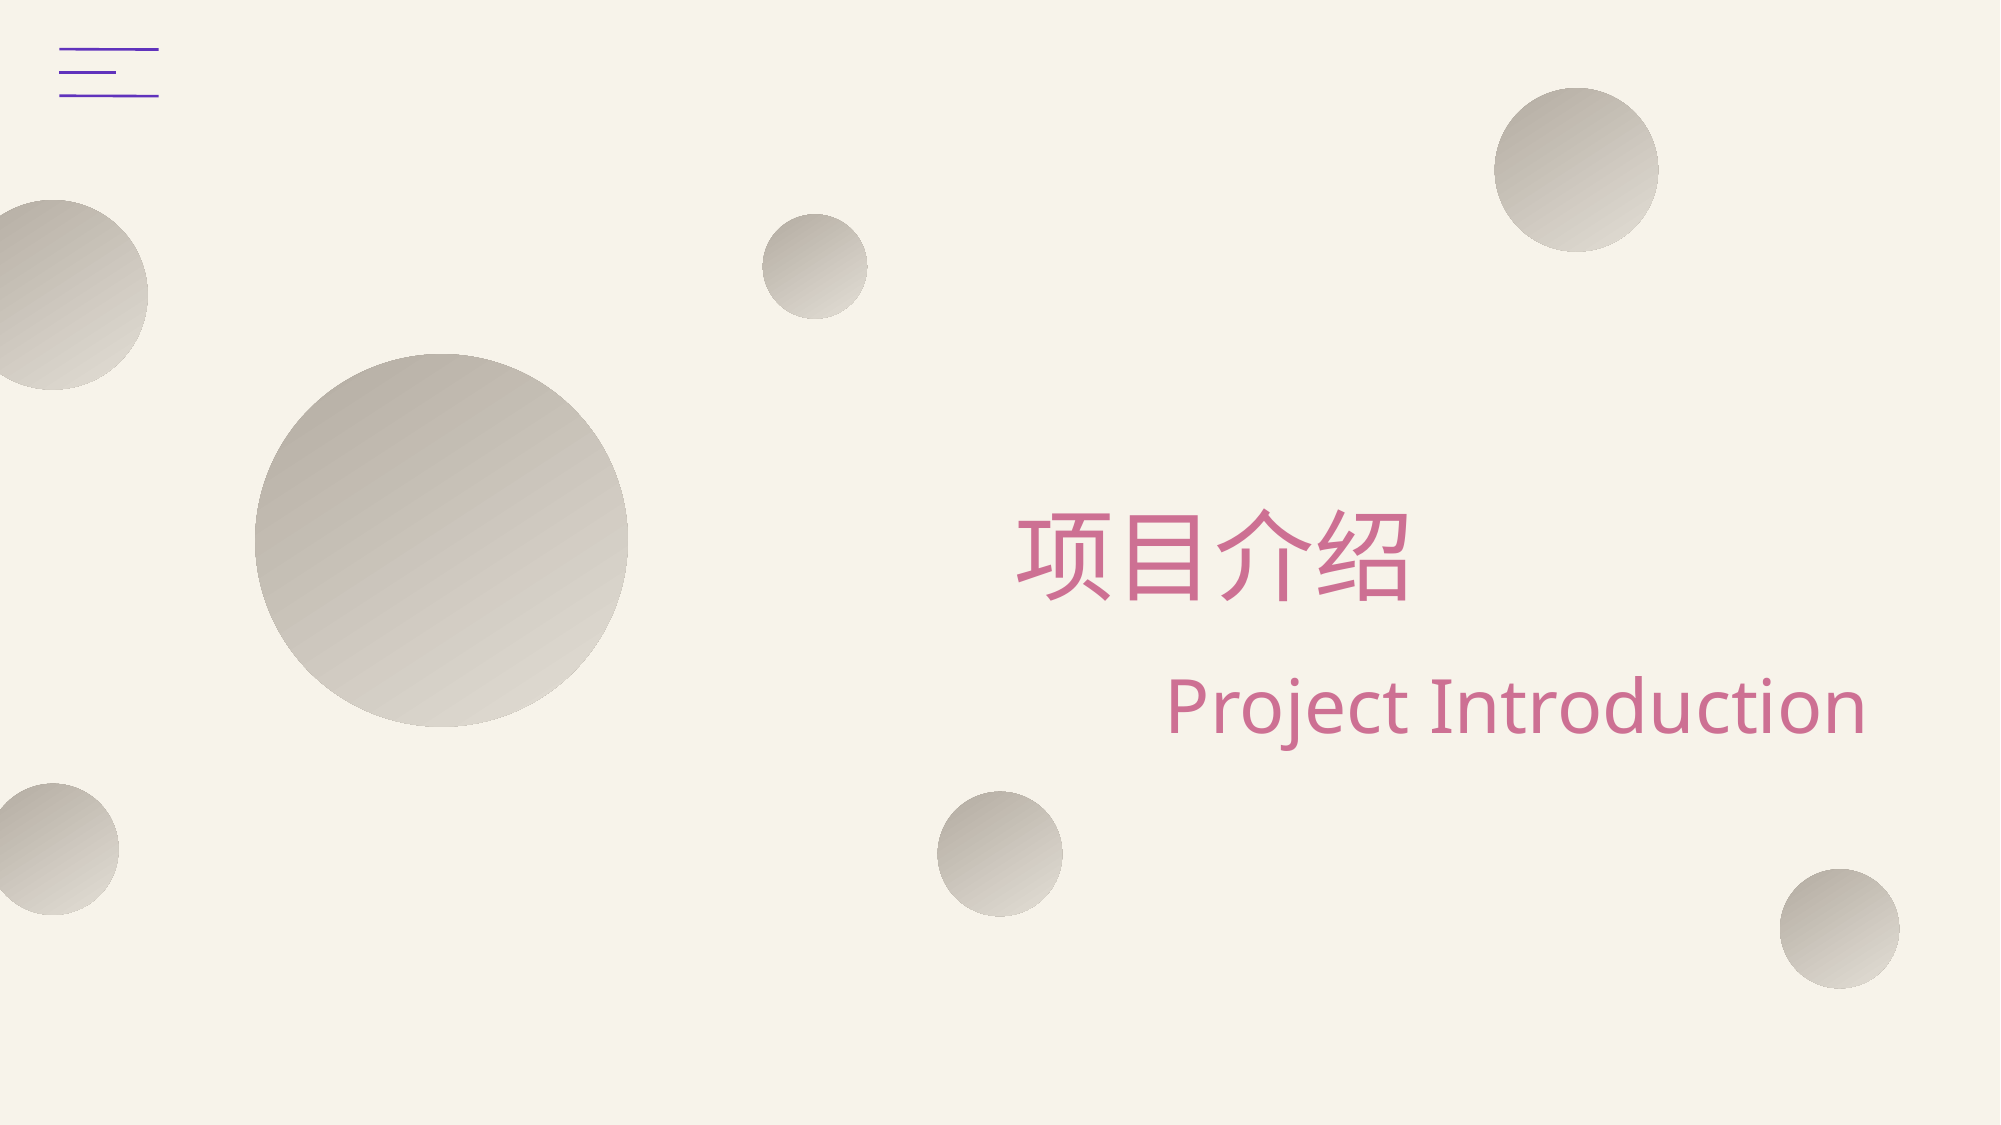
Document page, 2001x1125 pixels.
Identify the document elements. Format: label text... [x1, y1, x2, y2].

text_box [254, 353, 629, 728]
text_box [59, 49, 159, 97]
text_box 项目介绍 Project Introduction [999, 425, 1901, 756]
text_box [1779, 868, 1901, 990]
text_box [0, 199, 149, 391]
text_box [1493, 87, 1660, 253]
text_box [936, 790, 1064, 918]
text_box [761, 213, 869, 320]
text_box [0, 782, 120, 916]
